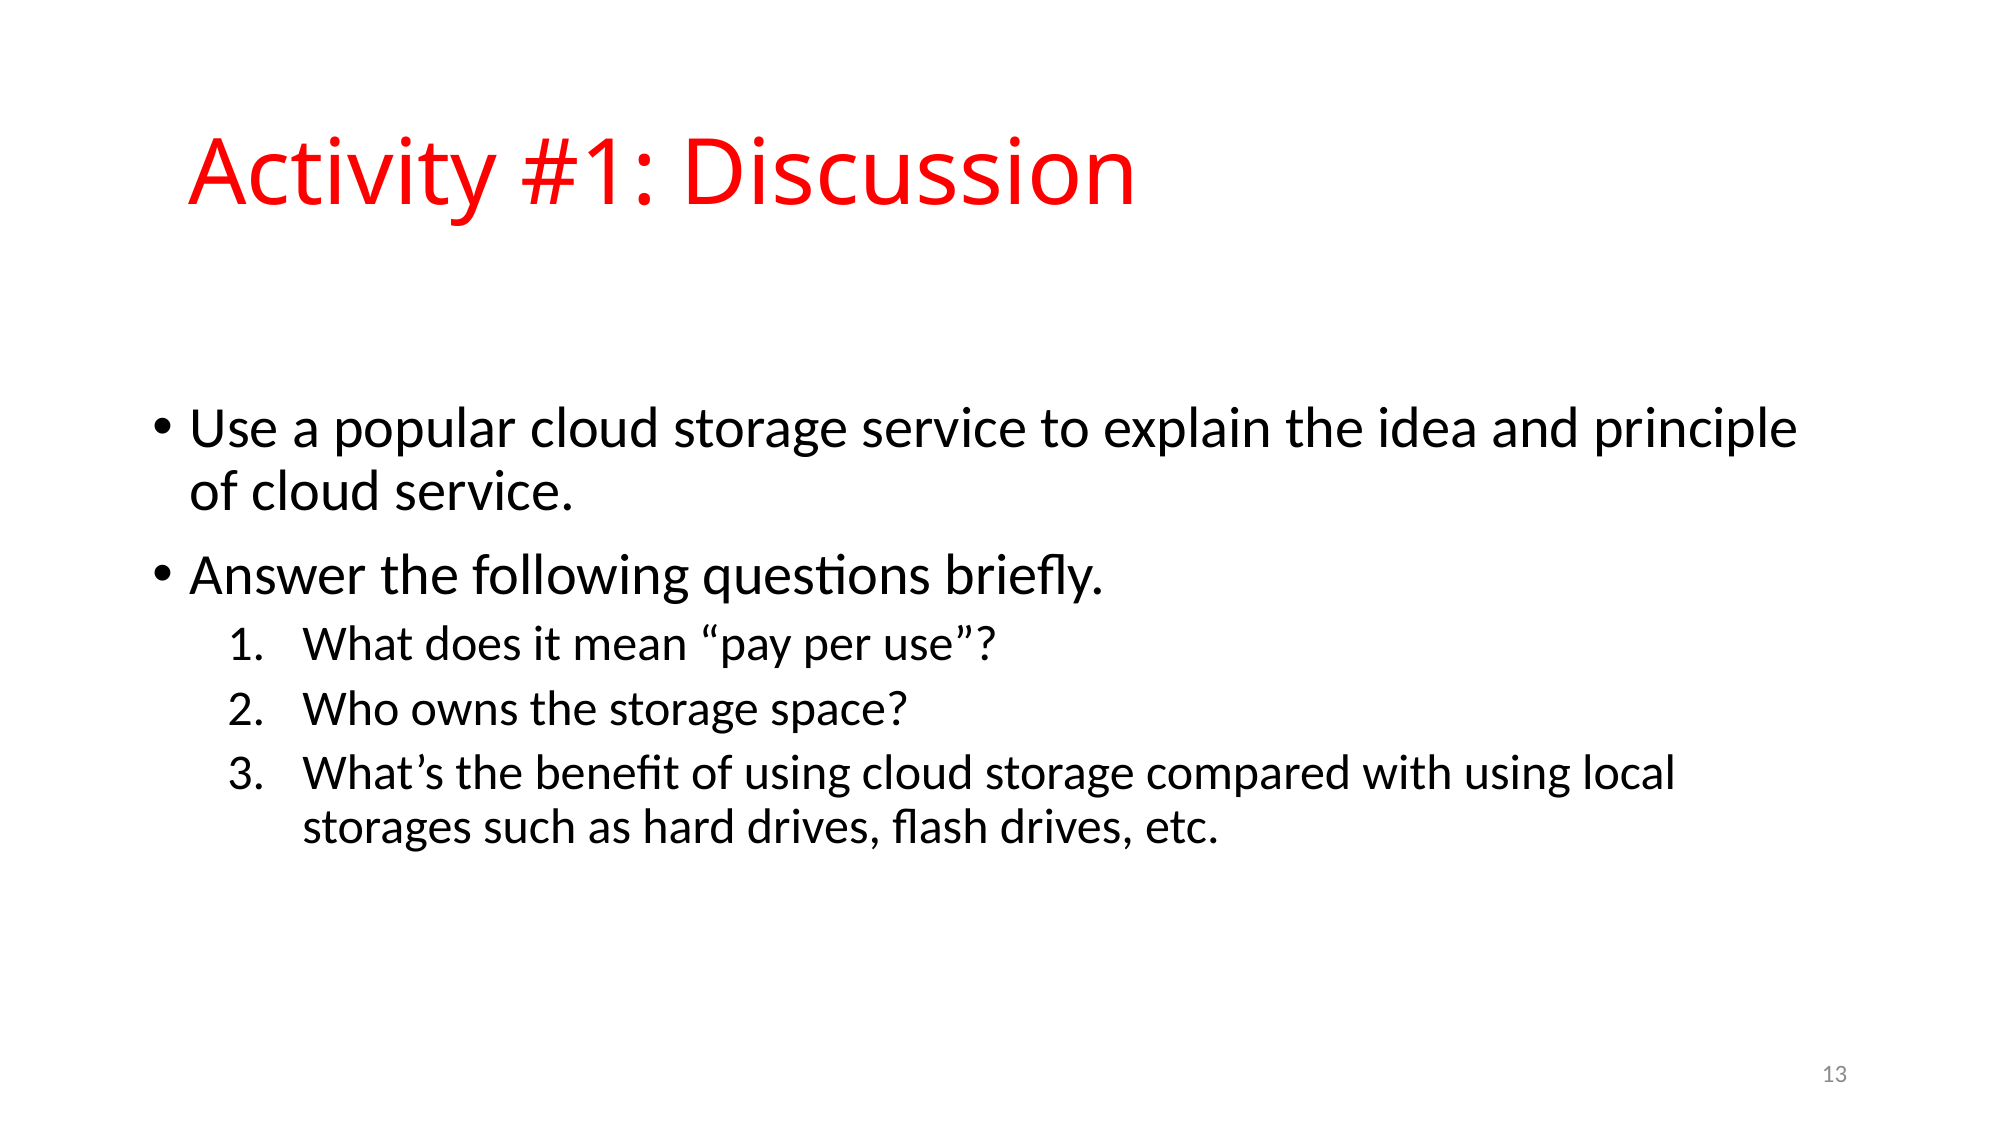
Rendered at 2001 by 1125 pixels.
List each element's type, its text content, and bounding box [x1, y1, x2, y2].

slide_number 13 [1412, 1042, 1863, 1103]
list Use a popular cloud storage service to explain the idea and principle of cloud service. Answer the following questions briefly. What does it mean “pay per use”? Who owns the storage space? What’s the benefit of using cloud storage compared with using local storages such as hard drives, flash drives, etc. [137, 299, 1863, 1014]
title Activity #1: Discussion [173, 66, 1863, 284]
